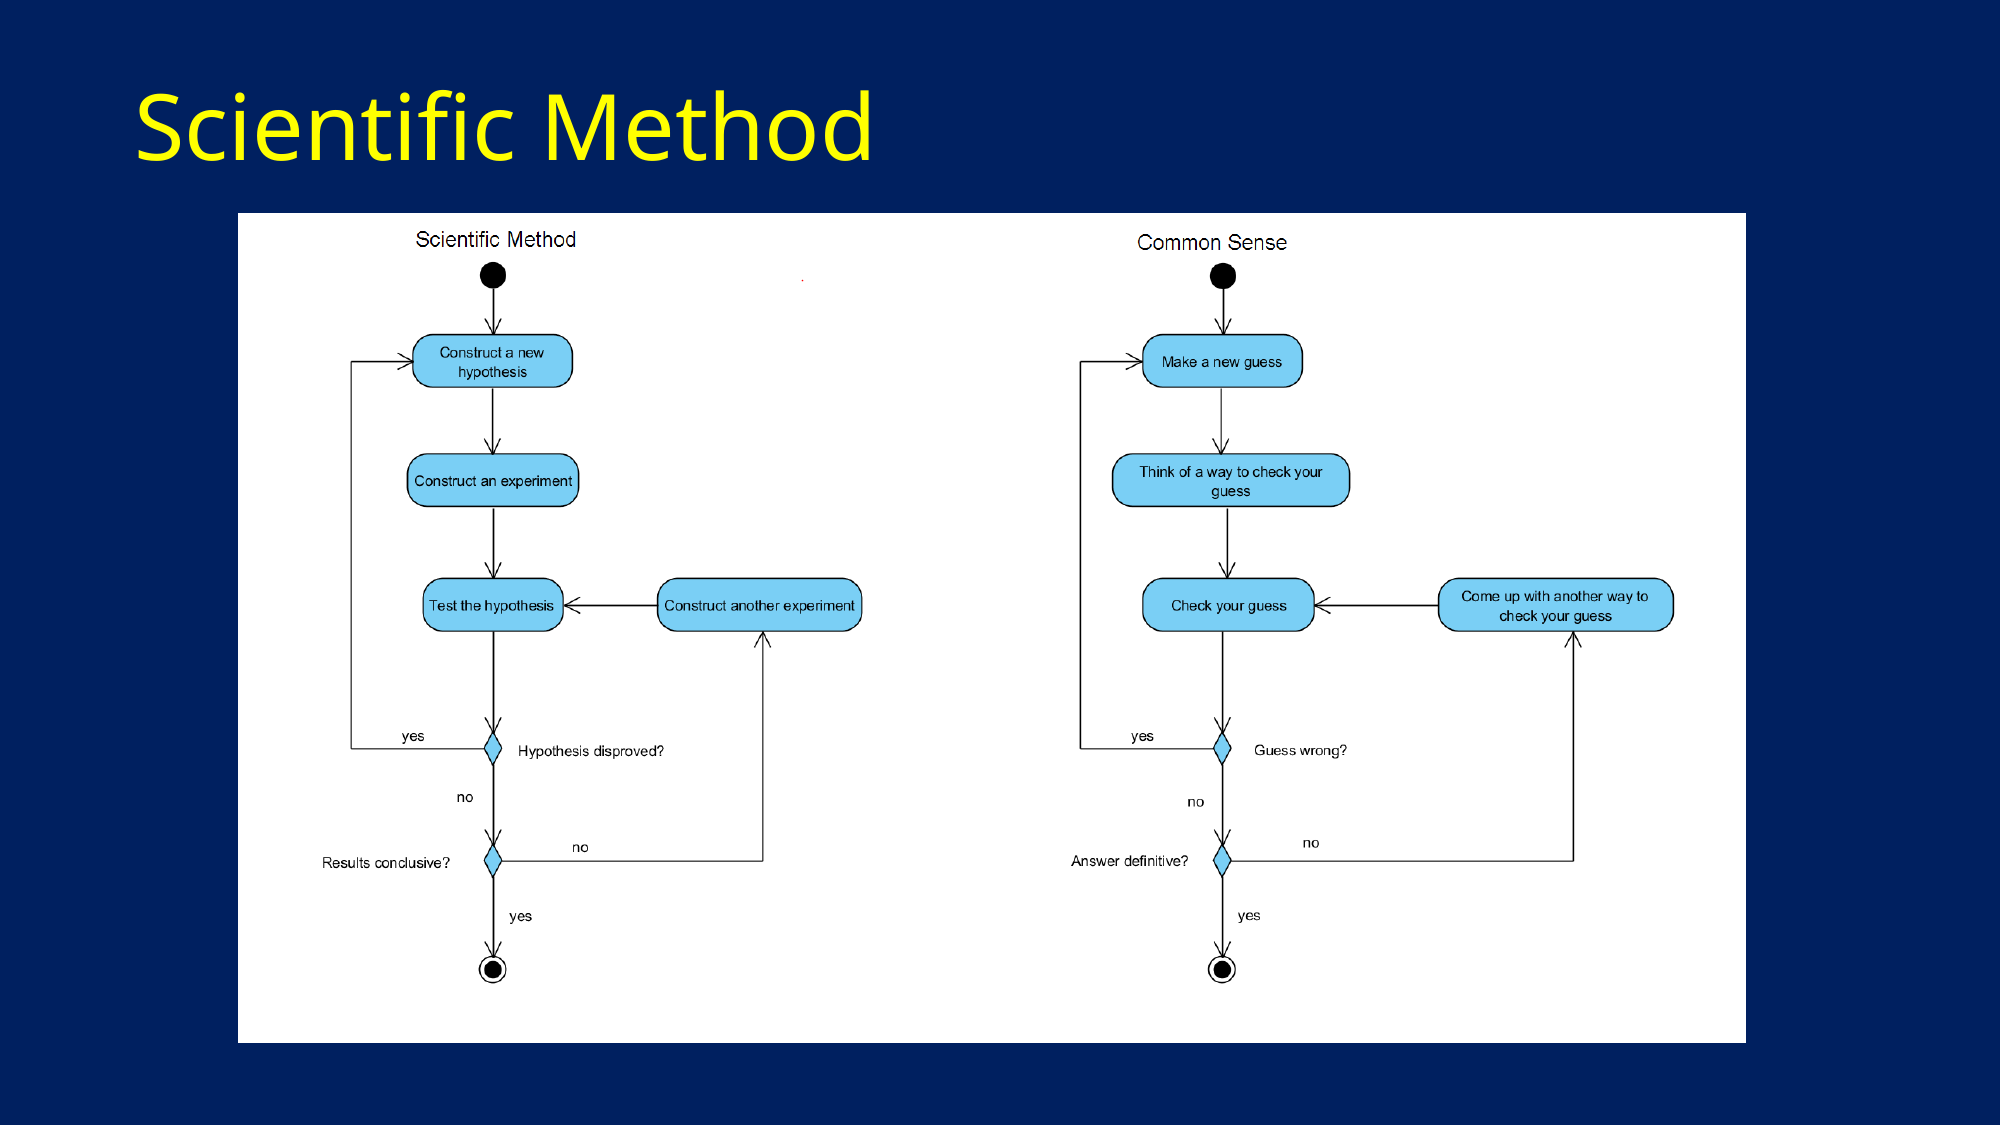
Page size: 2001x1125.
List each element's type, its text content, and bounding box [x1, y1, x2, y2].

picture [238, 213, 1746, 1043]
text_box Scientific Method [119, 48, 1255, 214]
